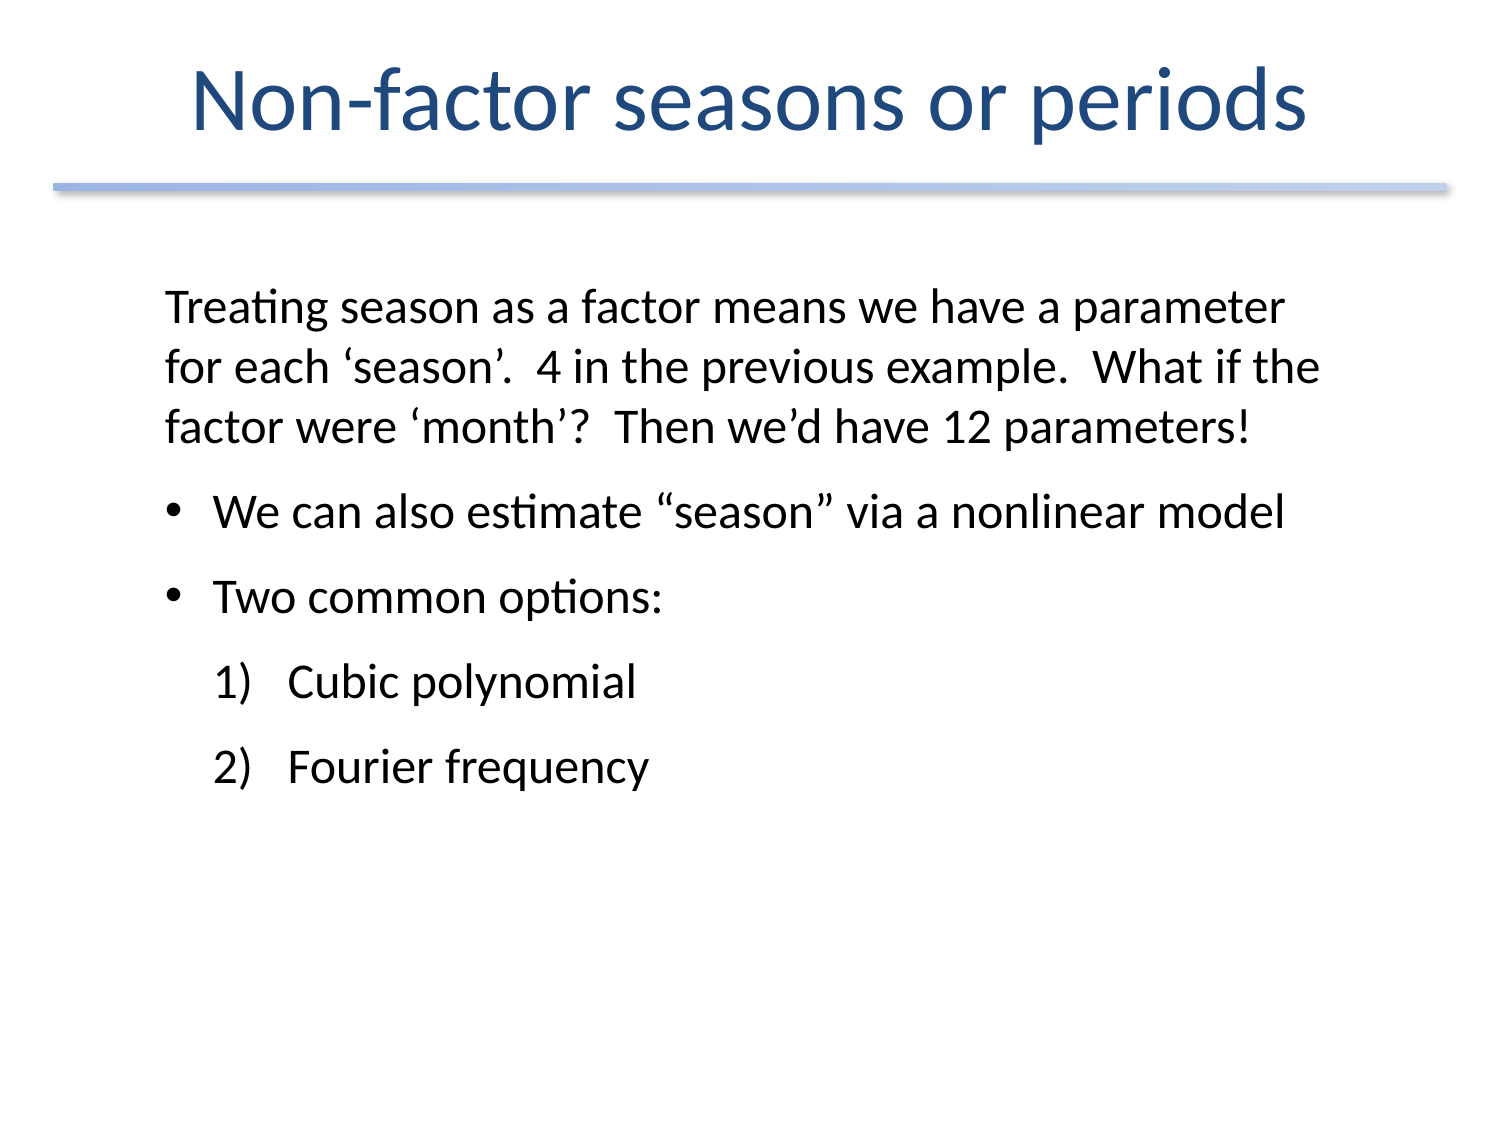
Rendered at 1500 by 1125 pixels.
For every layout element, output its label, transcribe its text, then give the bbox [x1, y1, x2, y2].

text_box [52, 182, 1448, 193]
text_box Treating season as a factor means we have a parameter for each ‘season’. 4 in the previous example. What if the factor were ‘month’? Then we’d have 12 parameters! We can also estimate “season” via a nonlinear model Two common options: Cubic polynomial Fourier frequency [150, 266, 1367, 802]
title Non-factor seasons or periods [0, 0, 1500, 188]
